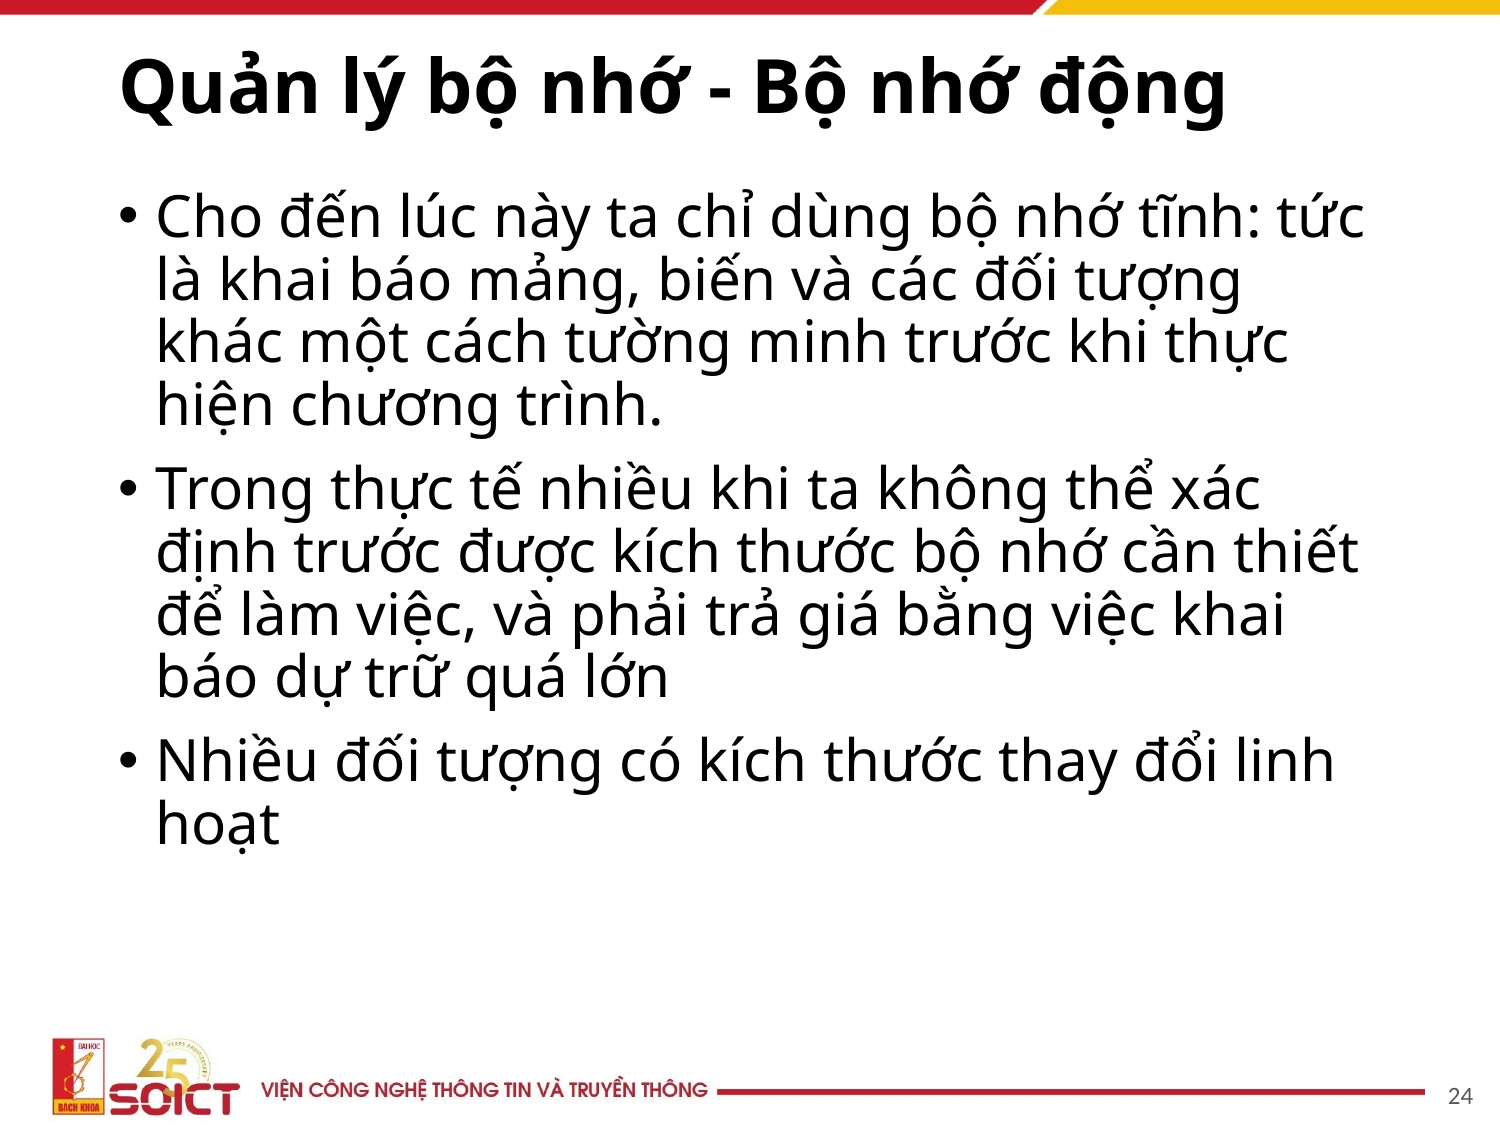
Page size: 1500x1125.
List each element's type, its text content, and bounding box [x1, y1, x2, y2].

title Quản lý bộ nhớ - Bộ nhớ động [103, 24, 1397, 155]
slide_number ‹#› [1300, 1065, 1489, 1125]
picture [0, 0, 1500, 1125]
list Cho đến lúc này ta chỉ dùng bộ nhớ tĩnh: tức là khai báo mảng, biến và các đối tượng khác một cách tường minh trước khi thực hiện chương trình. Trong thực tế nhiều khi ta không thể xác định trước được kích thước bộ nhớ cần thiết để làm việc, và phải trả giá bằng việc khai báo dự trữ quá lớn Nhiều đối tượng có kích thước thay đổi linh hoạt [103, 179, 1397, 997]
